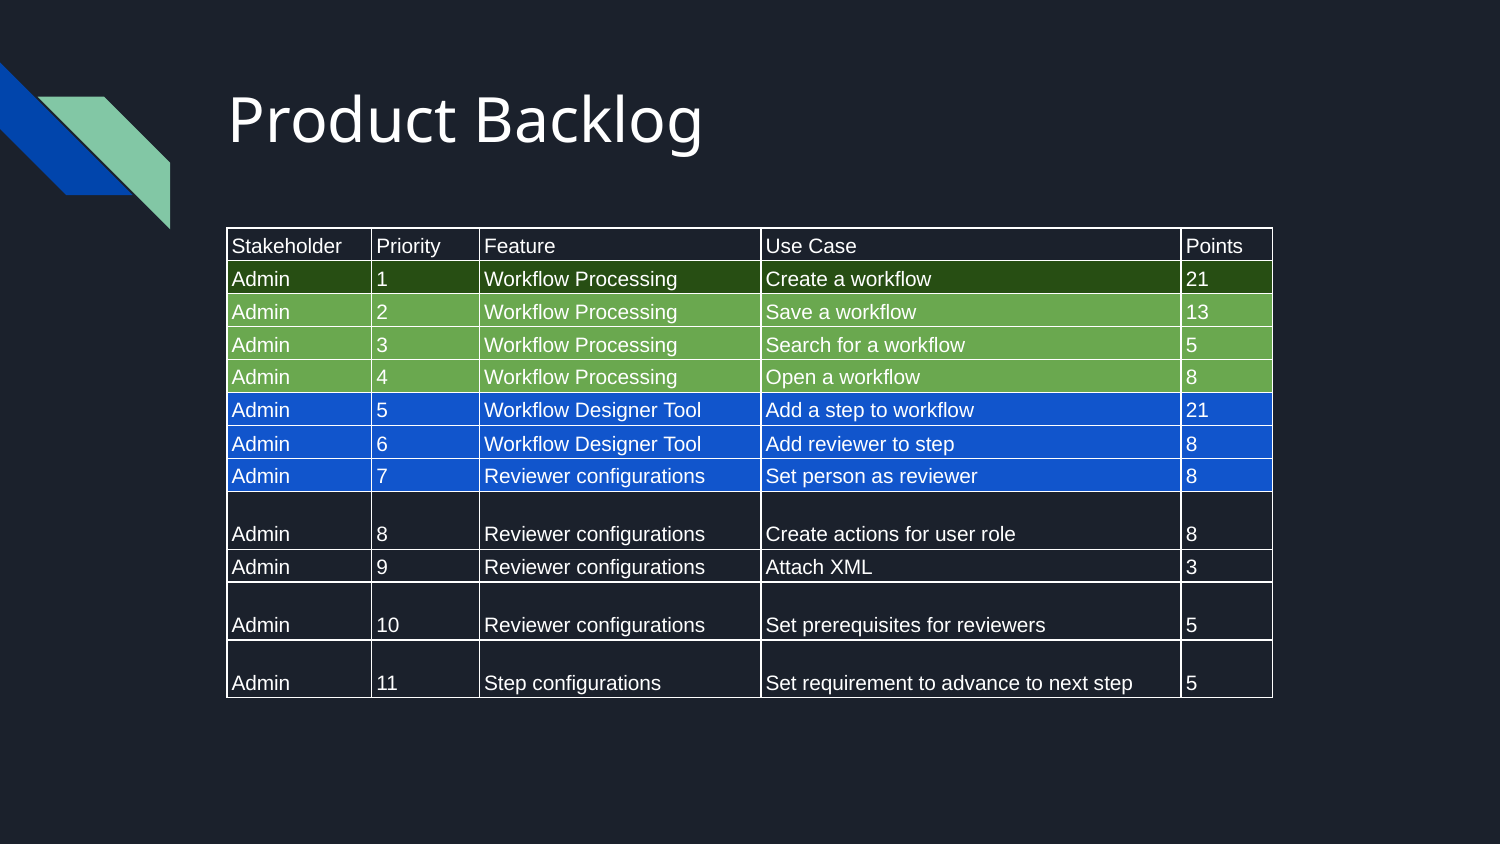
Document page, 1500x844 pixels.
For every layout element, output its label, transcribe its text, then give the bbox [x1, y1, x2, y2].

table_header Use Case [762, 229, 1180, 260]
table_cell Search for a workflow [762, 327, 1180, 359]
table_cell Admin [228, 294, 371, 326]
table_cell 1 [372, 261, 479, 293]
table_header Stakeholder [228, 229, 371, 260]
table_cell Reviewer configurations [480, 550, 760, 581]
table_cell Add reviewer to step [762, 426, 1180, 458]
table_cell 11 [372, 641, 479, 697]
table_header Points [1182, 229, 1272, 260]
table_cell Admin [228, 641, 371, 697]
table_cell 8 [372, 492, 479, 549]
table_cell 3 [1182, 550, 1272, 581]
table_cell Open a workflow [762, 360, 1180, 392]
table_cell 6 [372, 426, 479, 458]
table_cell 13 [1182, 294, 1272, 326]
table_cell 8 [1182, 459, 1272, 491]
table_cell 21 [1182, 261, 1272, 293]
table_cell Admin [228, 327, 371, 359]
table_cell Admin [228, 550, 371, 581]
table_cell Set prerequisites for reviewers [762, 583, 1180, 639]
table_cell 8 [1182, 426, 1272, 458]
table_cell Admin [228, 261, 371, 293]
table_cell Reviewer configurations [480, 492, 760, 549]
table_cell Workflow Processing [480, 327, 760, 359]
table_cell 9 [372, 550, 479, 581]
table_header Priority [372, 229, 479, 260]
table_cell Workflow Designer Tool [480, 393, 760, 425]
table_cell Admin [228, 459, 371, 491]
table_cell Create actions for user role [762, 492, 1180, 549]
table_cell 7 [372, 459, 479, 491]
table_cell Workflow Designer Tool [480, 426, 760, 458]
table_cell Step configurations [480, 641, 760, 697]
table_cell 21 [1182, 393, 1272, 425]
table_cell 8 [1182, 360, 1272, 392]
title Product Backlog [212, 64, 1368, 158]
table_cell Set requirement to advance to next step [762, 641, 1180, 697]
table_cell Reviewer configurations [480, 459, 760, 491]
table_cell Admin [228, 492, 371, 549]
table_cell Workflow Processing [480, 360, 760, 392]
table_header Feature [480, 229, 760, 260]
table_cell Set person as reviewer [762, 459, 1180, 491]
table_cell 8 [1182, 492, 1272, 549]
table_cell 3 [372, 327, 479, 359]
table_cell Attach XML [762, 550, 1180, 581]
table_cell Admin [228, 393, 371, 425]
table_cell 4 [372, 360, 479, 392]
table_cell 10 [372, 583, 479, 639]
table_cell Admin [228, 360, 371, 392]
table_cell Reviewer configurations [480, 583, 760, 639]
table_cell 5 [372, 393, 479, 425]
table_cell Workflow Processing [480, 261, 760, 293]
table_cell 2 [372, 294, 479, 326]
table_cell Admin [228, 426, 371, 458]
table_cell Workflow Processing [480, 294, 760, 326]
table_cell Add a step to workflow [762, 393, 1180, 425]
table_cell 5 [1182, 583, 1272, 639]
table_cell 5 [1182, 641, 1272, 697]
table_cell Save a workflow [762, 294, 1180, 326]
table_cell Create a workflow [762, 261, 1180, 293]
table_cell Admin [228, 583, 371, 639]
table_cell 5 [1182, 327, 1272, 359]
